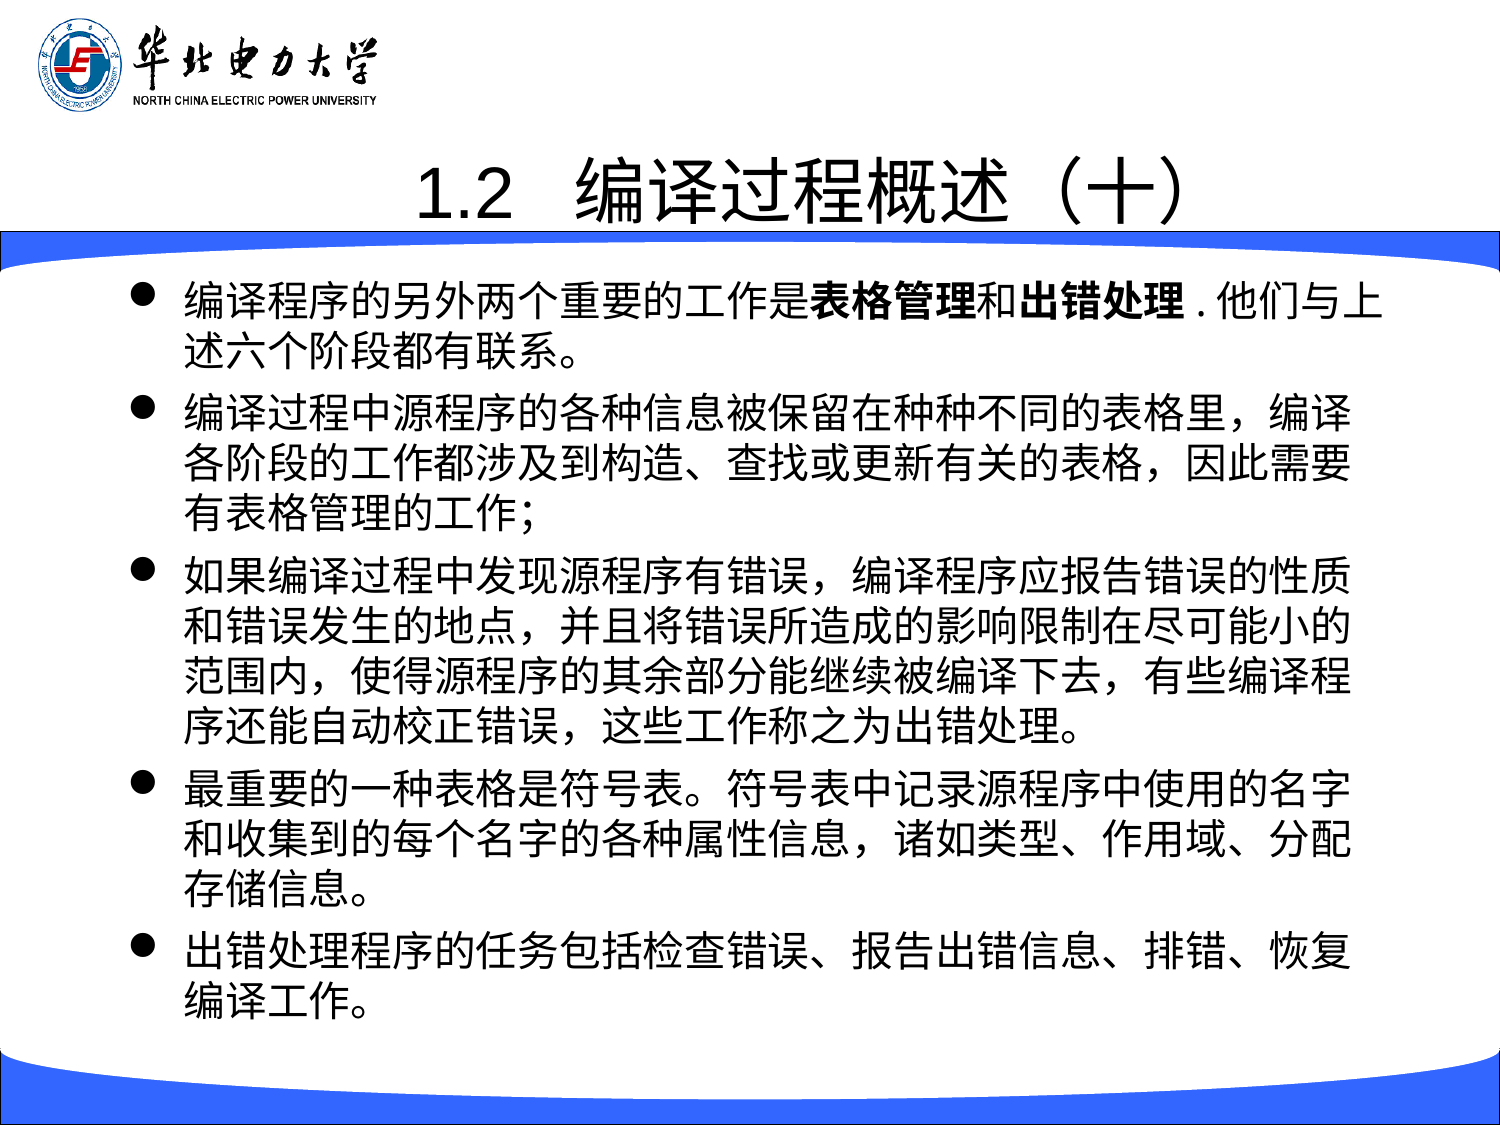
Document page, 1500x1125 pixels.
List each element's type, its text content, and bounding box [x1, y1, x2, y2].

title 1.2 编译过程概述（十） [218, 125, 1427, 254]
list 编译程序的另外两个重要的工作是表格管理和出错处理.他们与上述六个阶段都有联系。 编译过程中源程序的各种信息被保留在种种不同的表格里，编译各阶段的工作都涉及到构造、查找或更新有关的表格，因此需要有表格管理的工作； 如果编译过程中发现源程序有错误，编译程序应报告错误的性质和错误发生的地点，并且将错误所造成的影响限制在尽可能小的范围内，使得源程序的其余部分能继续被编译下去，有些编译程序还能自动校正错误，这些工作称之为出错处理。 最重要的一种表格是符号表。符号表中记录源程序中使用的名字和收集到的每个名字的各种属性信息，诸如类型、作用域、分配存储信息。 出错处理程序的任务包括检查错误、报告出错信息、排错、恢复编译工作。 [112, 267, 1400, 1000]
picture [0, 0, 414, 126]
